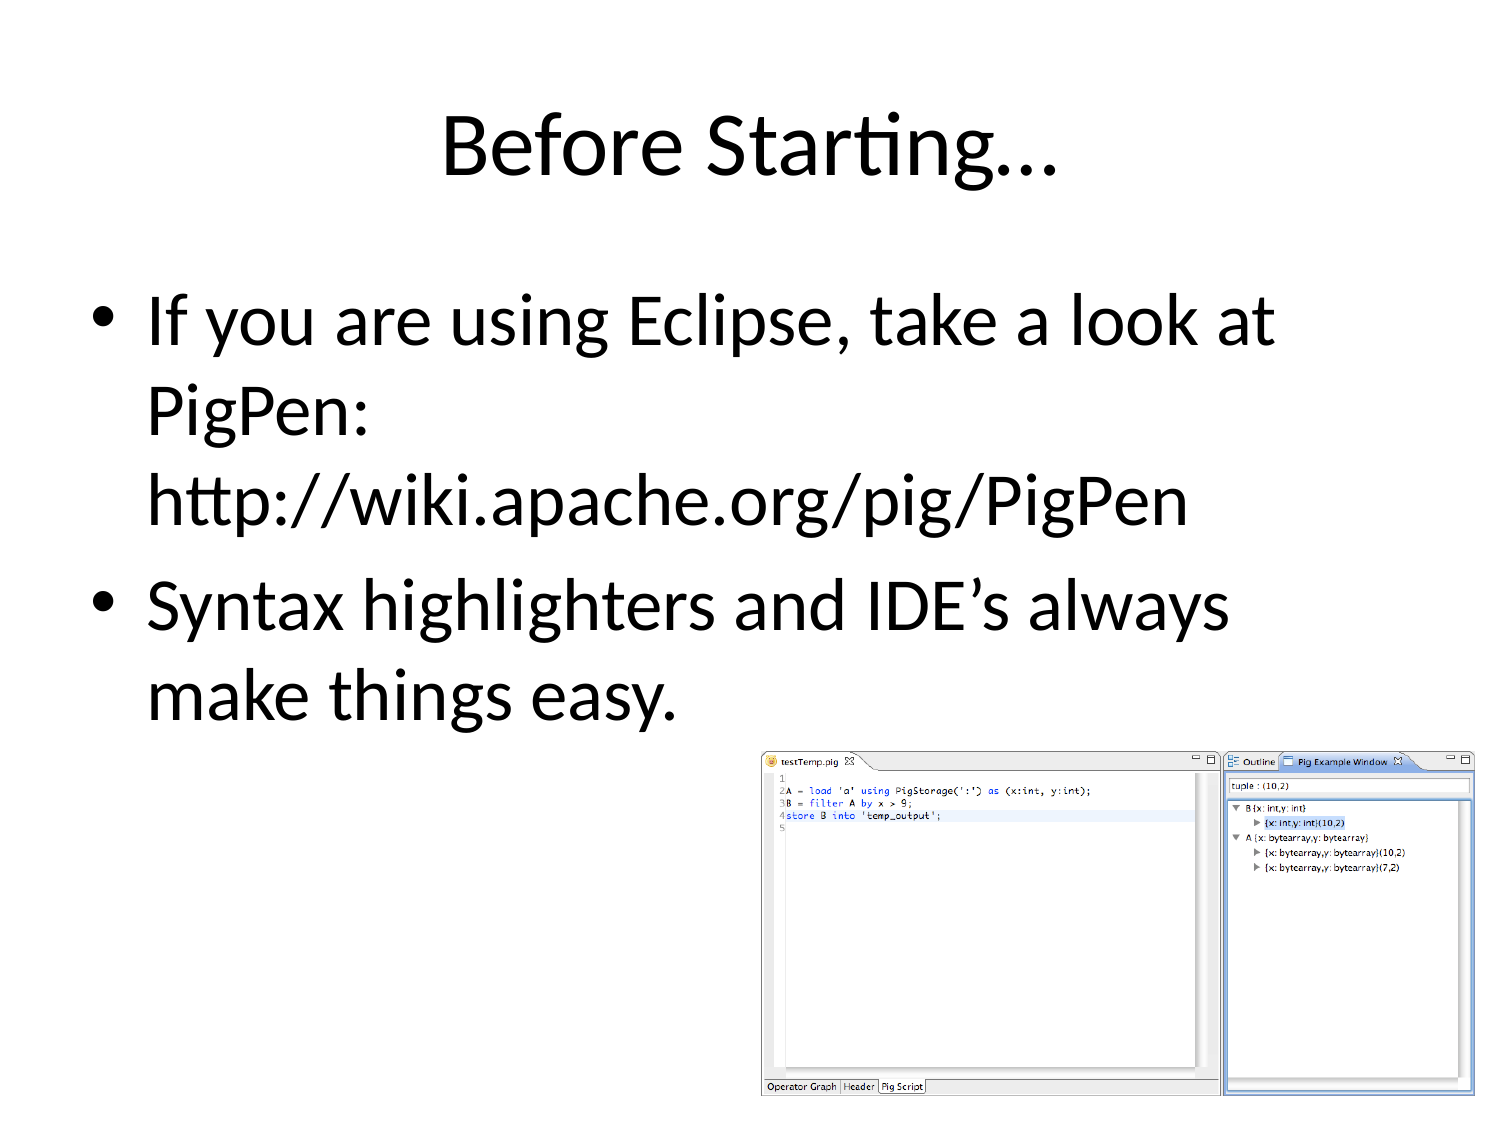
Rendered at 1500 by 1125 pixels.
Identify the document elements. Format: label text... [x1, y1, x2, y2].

list If you are using Eclipse, take a look at PigPen: http://wiki.apache.org/pig/PigPen Syntax highlighters and IDE’s always make things easy. [75, 262, 1425, 1005]
picture [761, 751, 1475, 1097]
title Before Starting… [75, 45, 1425, 233]
